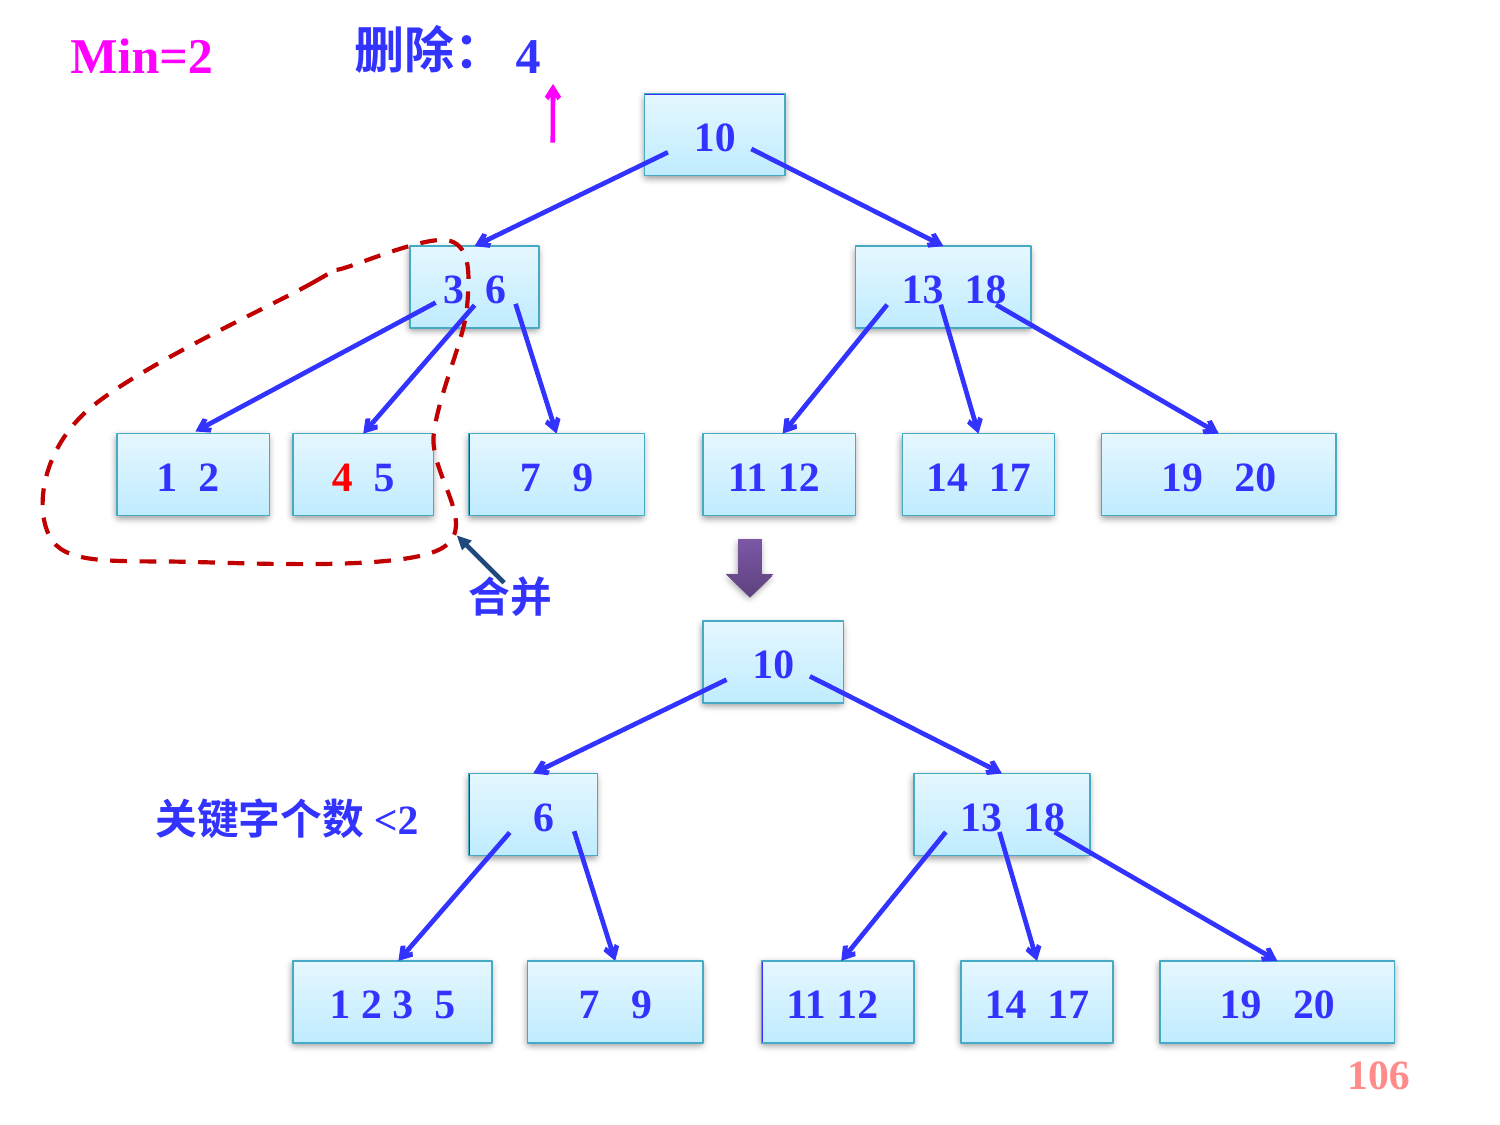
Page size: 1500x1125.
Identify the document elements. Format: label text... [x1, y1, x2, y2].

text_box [809, 676, 1003, 774]
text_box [750, 148, 944, 247]
text_box 7 9 [527, 960, 704, 1044]
text_box 6 [468, 773, 598, 856]
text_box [828, 843, 959, 949]
text_box 13 18 [913, 773, 1091, 856]
text_box 7 9 [604, 433, 645, 516]
text_box 11 12 [702, 433, 856, 516]
text_box 11 12 [761, 960, 915, 1044]
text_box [953, 877, 1049, 916]
text_box 10 [644, 93, 786, 176]
text_box 14 17 [902, 433, 1055, 516]
text_box 1 2 3 5 [292, 960, 493, 1044]
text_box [770, 316, 900, 422]
text_box 删除： [339, 11, 528, 87]
text_box 19 20 [1101, 433, 1337, 516]
text_box 19 20 [1159, 960, 1395, 1042]
text_box 4 [515, 23, 586, 84]
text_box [389, 840, 519, 953]
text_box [895, 350, 990, 389]
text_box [529, 875, 660, 917]
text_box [995, 304, 1219, 434]
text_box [474, 152, 669, 247]
slide_number 106 [1074, 1042, 1425, 1103]
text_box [532, 679, 727, 774]
text_box 10 [702, 620, 844, 704]
text_box [726, 538, 774, 598]
text_box Min=2 [70, 23, 260, 84]
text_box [1054, 831, 1278, 962]
text_box 13 18 [855, 245, 1032, 329]
text_box 关键字个数<2 [140, 785, 457, 850]
text_box 14 17 [960, 960, 1114, 1044]
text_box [34, 234, 599, 622]
